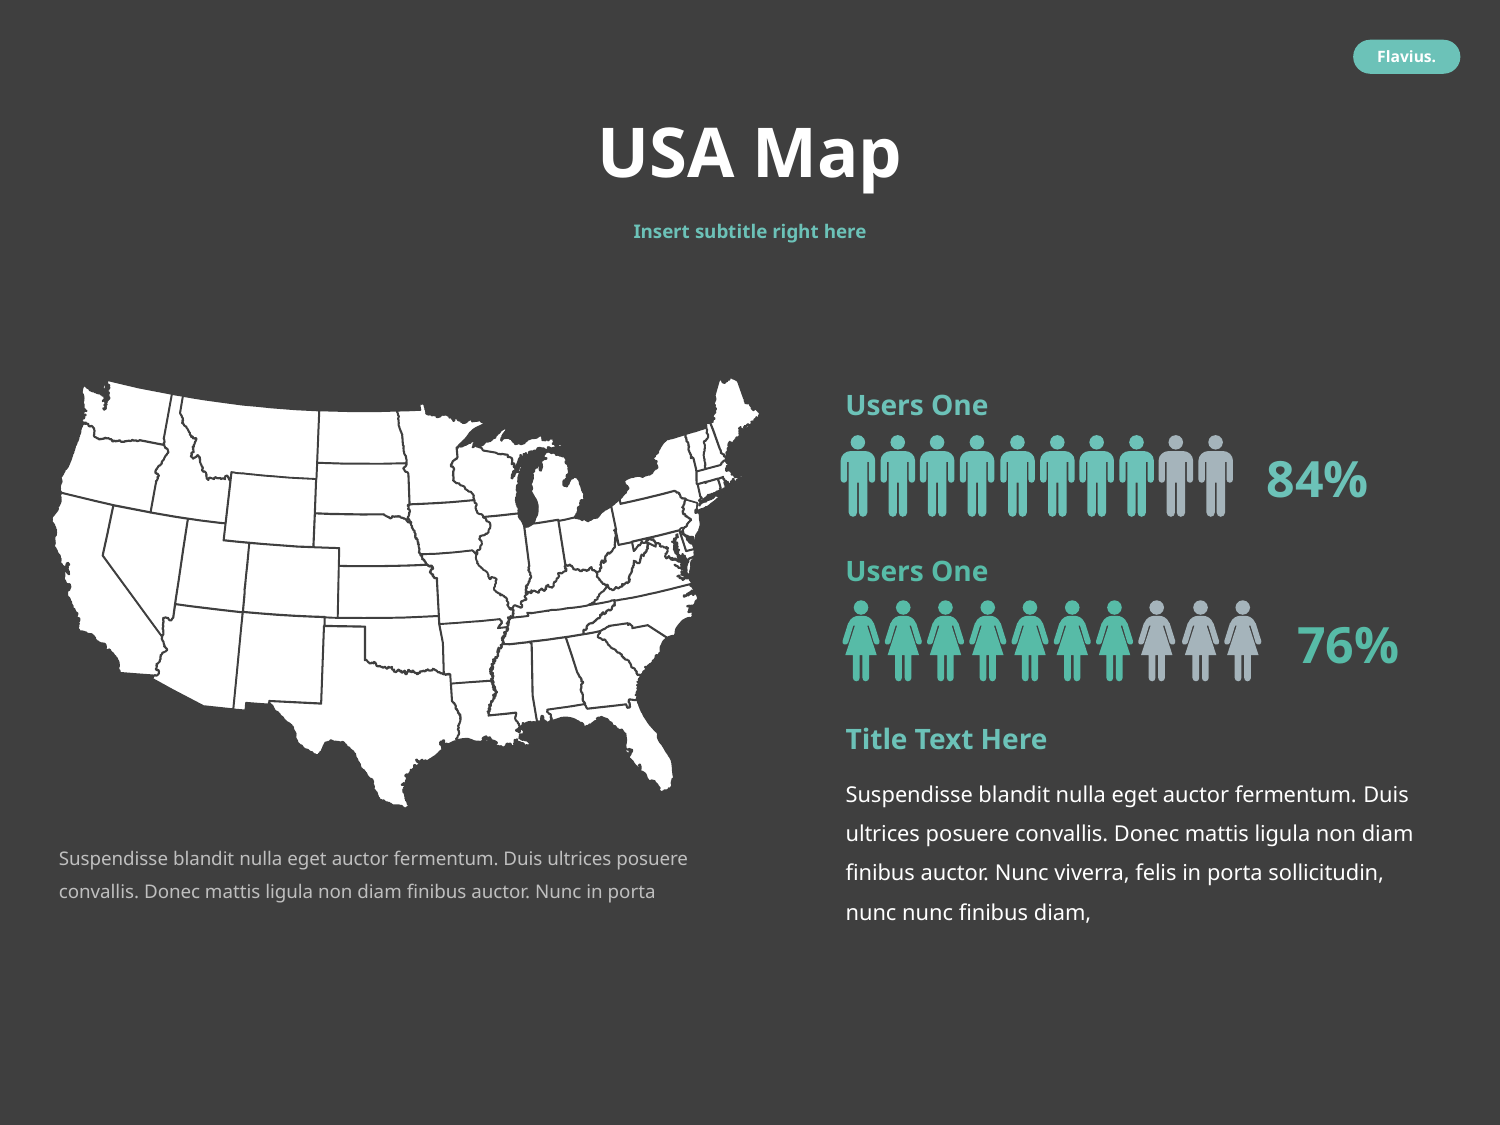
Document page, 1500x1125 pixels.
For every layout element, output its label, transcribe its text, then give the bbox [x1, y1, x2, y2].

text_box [842, 600, 1262, 682]
text_box 76% [1282, 605, 1427, 681]
text_box Suspendisse blandit nulla eget auctor fermentum. Duis ultrices posuere convallis. Donec mattis ligula non diam finibus auctor. Nunc in porta [44, 827, 733, 911]
text_box 84% [1251, 440, 1397, 515]
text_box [840, 435, 1233, 517]
text_box Title Text Here [830, 714, 1104, 763]
text_box Suspendisse blandit nulla eget auctor fermentum. Duis ultrices posuere convallis. Donec mattis ligula non diam finibus auctor. Nunc viverra, felis in porta sollicitudin, nunc nunc finibus diam, [830, 759, 1436, 932]
text_box Users One [830, 545, 1021, 595]
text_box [51, 377, 760, 809]
text_box Users One [830, 379, 1021, 429]
title USA Map [327, 78, 1172, 203]
subtitle Insert subtitle right here [327, 203, 1172, 261]
